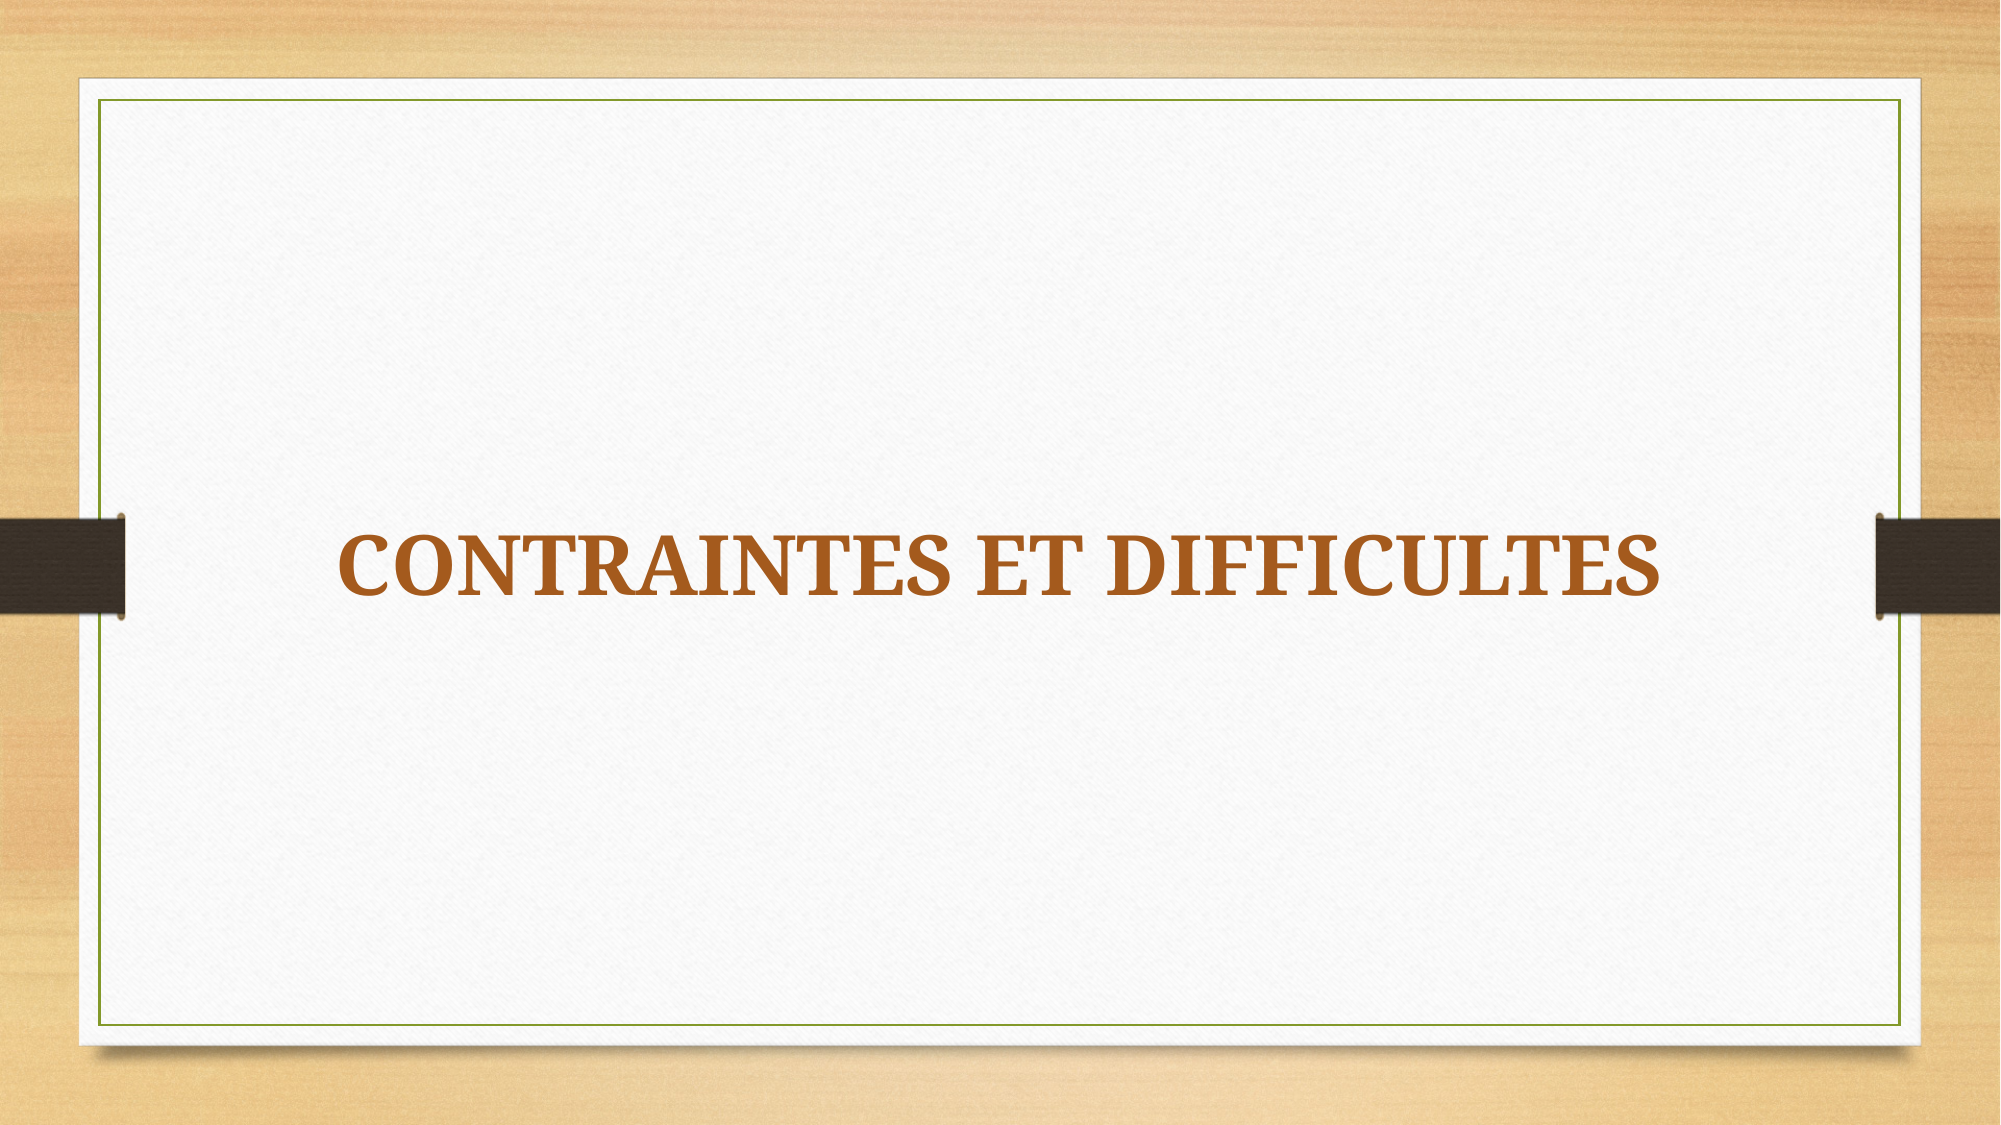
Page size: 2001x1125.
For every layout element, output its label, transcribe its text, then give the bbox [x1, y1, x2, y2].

text_box CONTRAINTES ET DIFFICULTES [293, 504, 1707, 620]
picture [0, 0, 2001, 1125]
